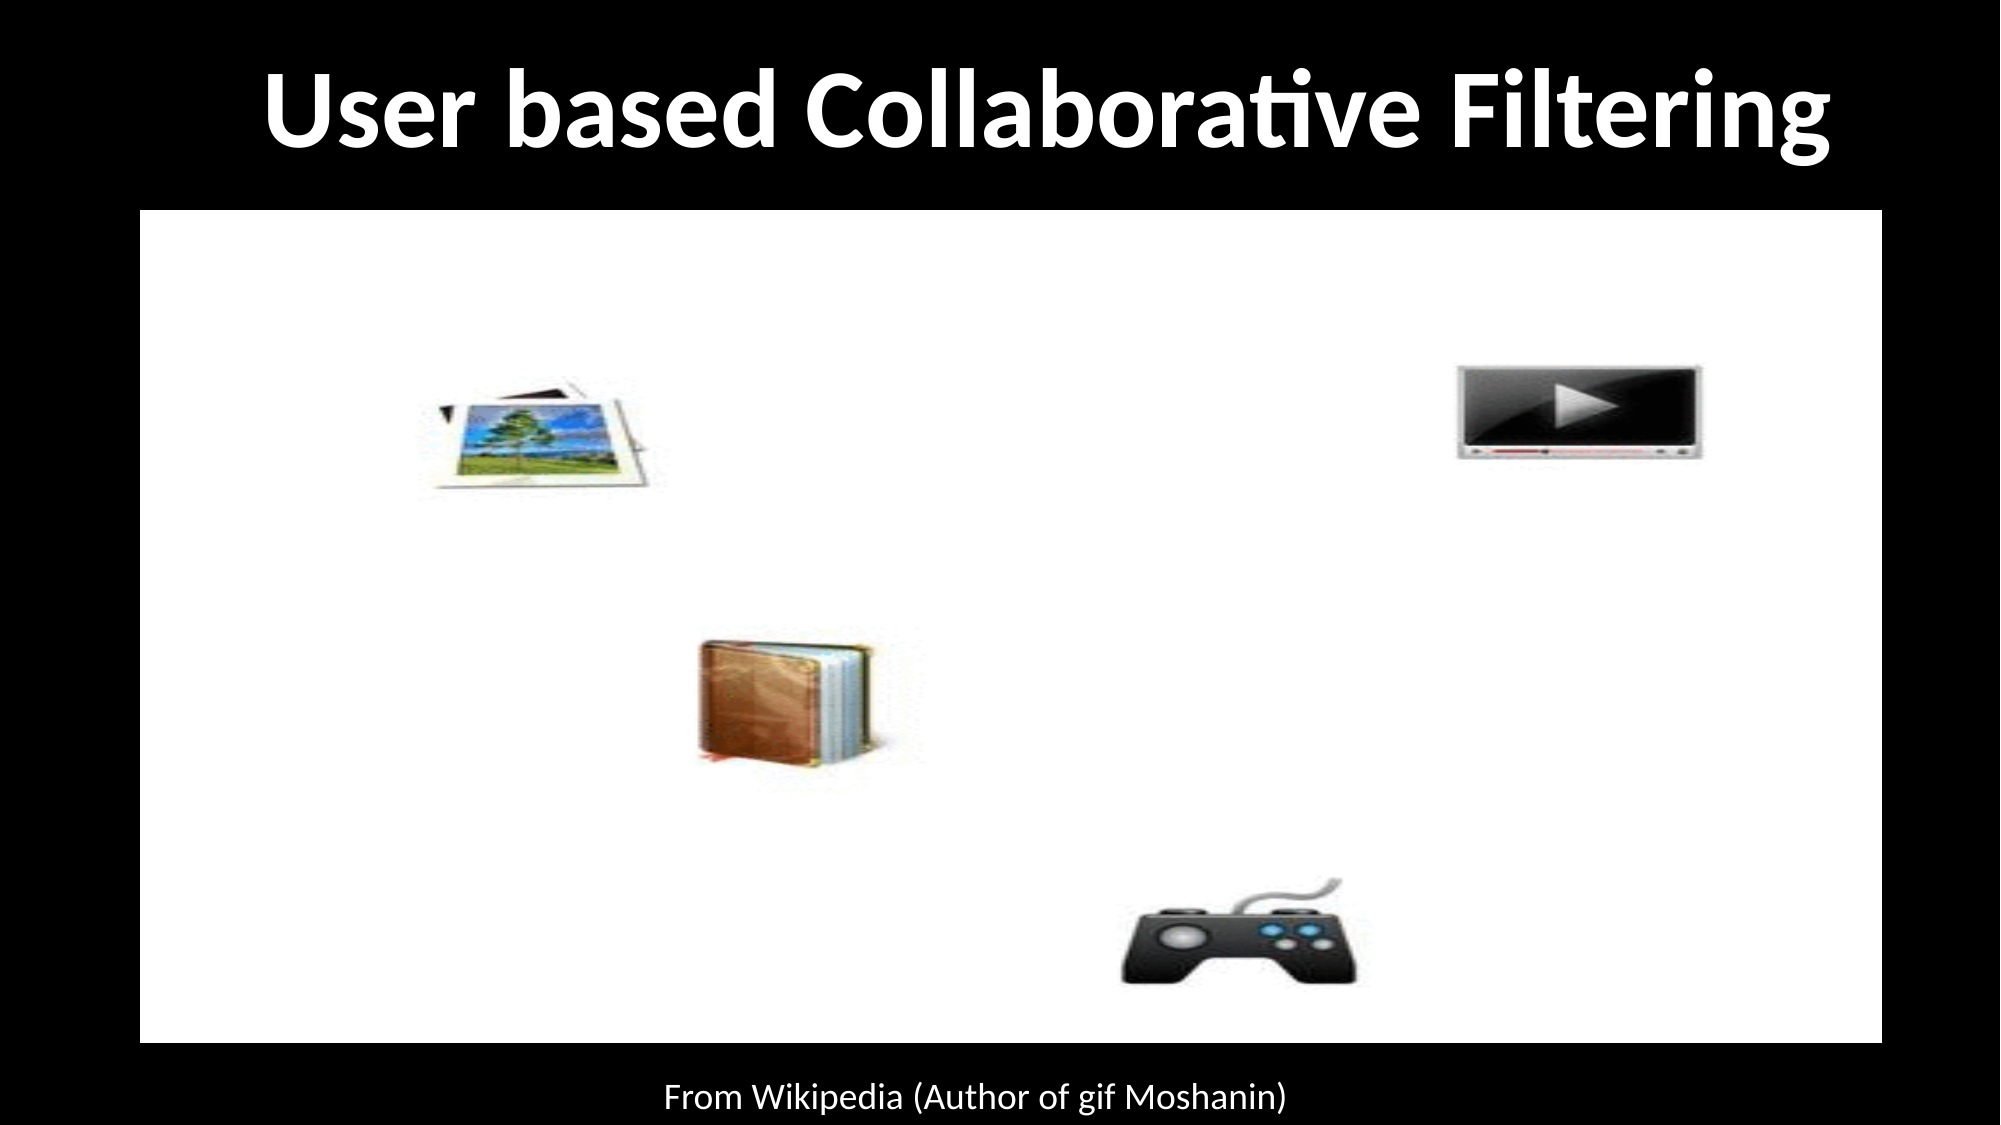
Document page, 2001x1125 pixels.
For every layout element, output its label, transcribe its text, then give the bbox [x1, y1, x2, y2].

text_box From Wikipedia (Author of gif Moshanin) [649, 1064, 1304, 1125]
picture [140, 210, 1882, 1043]
text_box User based Collaborative Filtering [247, 28, 1875, 178]
